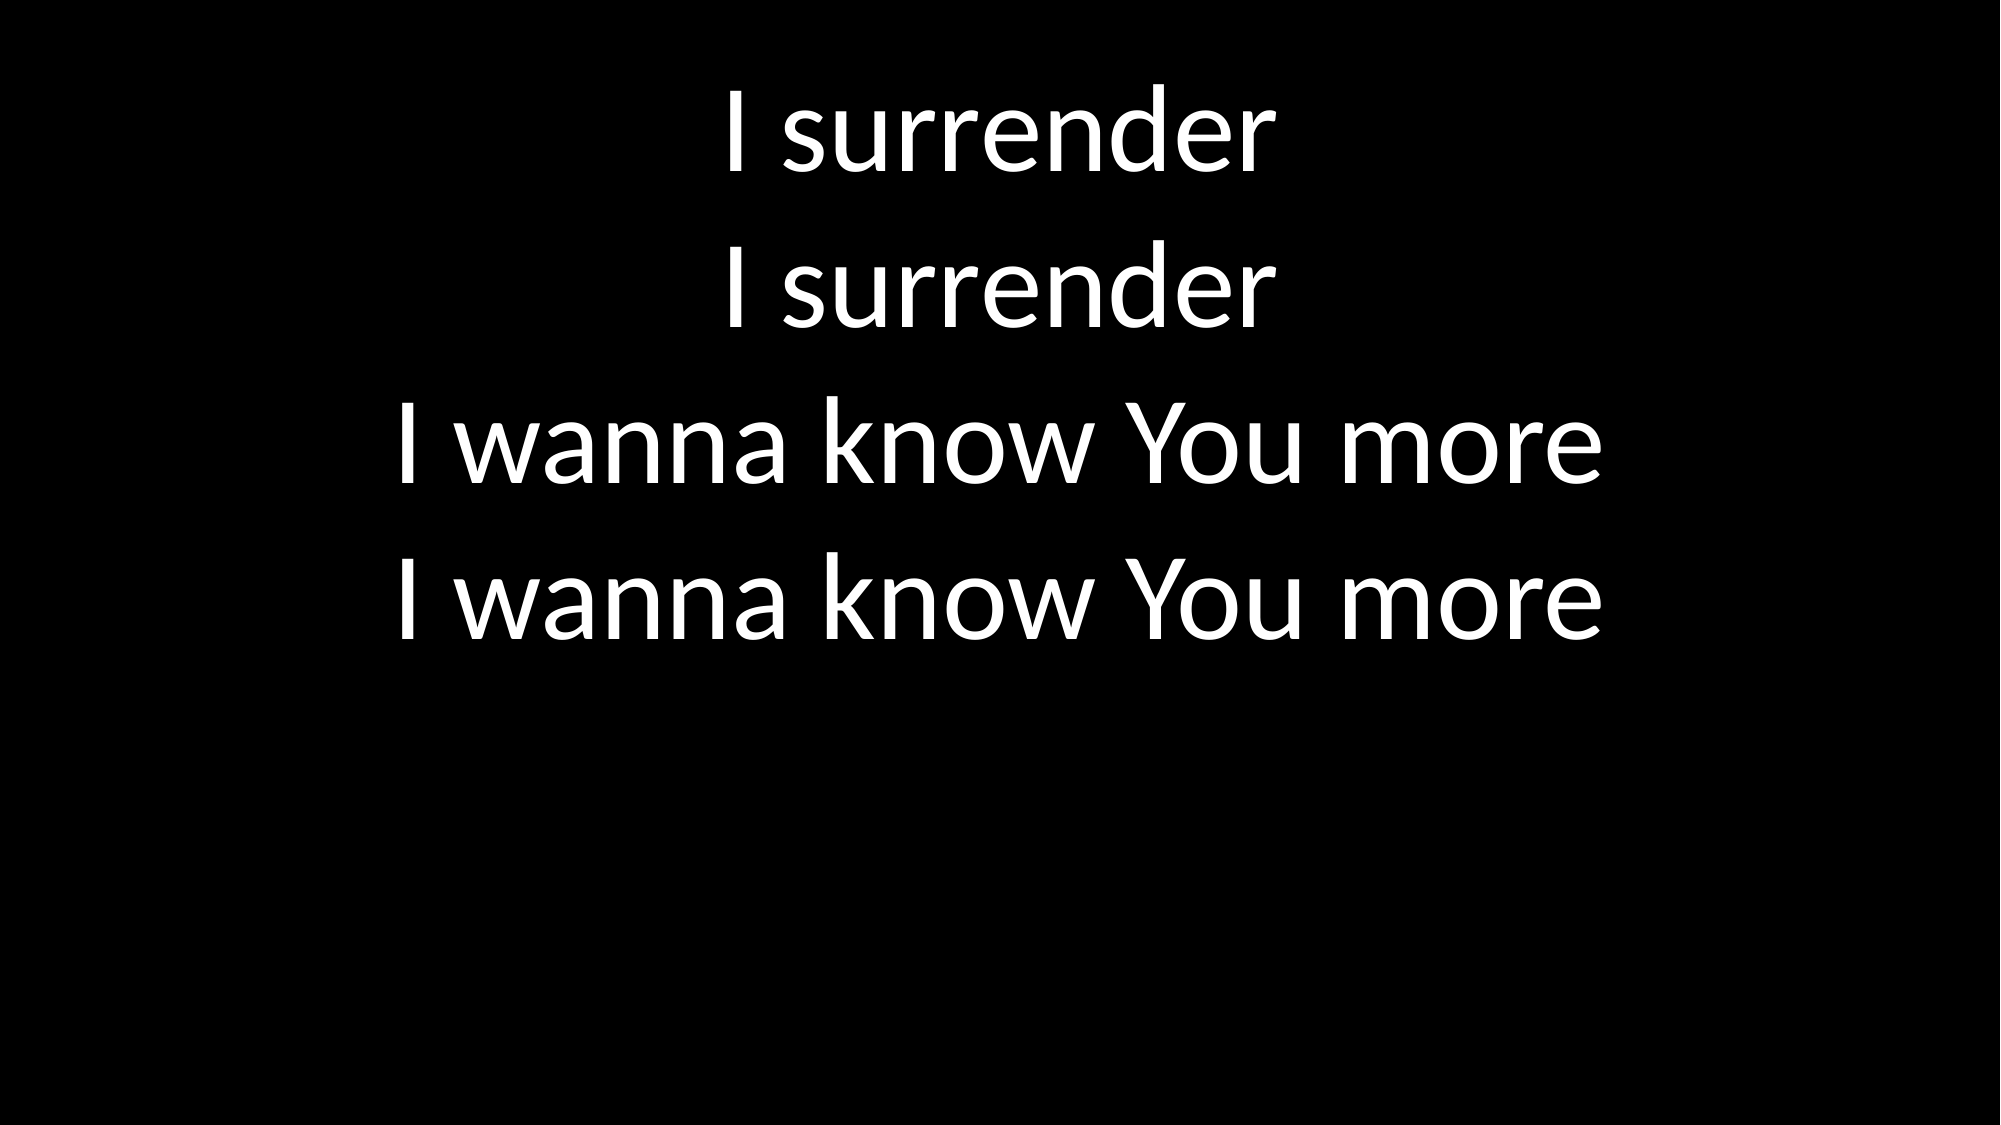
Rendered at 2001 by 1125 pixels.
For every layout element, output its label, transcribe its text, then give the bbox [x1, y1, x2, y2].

subtitle I surrender I surrender I wanna know You more I wanna know You more [51, 56, 1949, 724]
